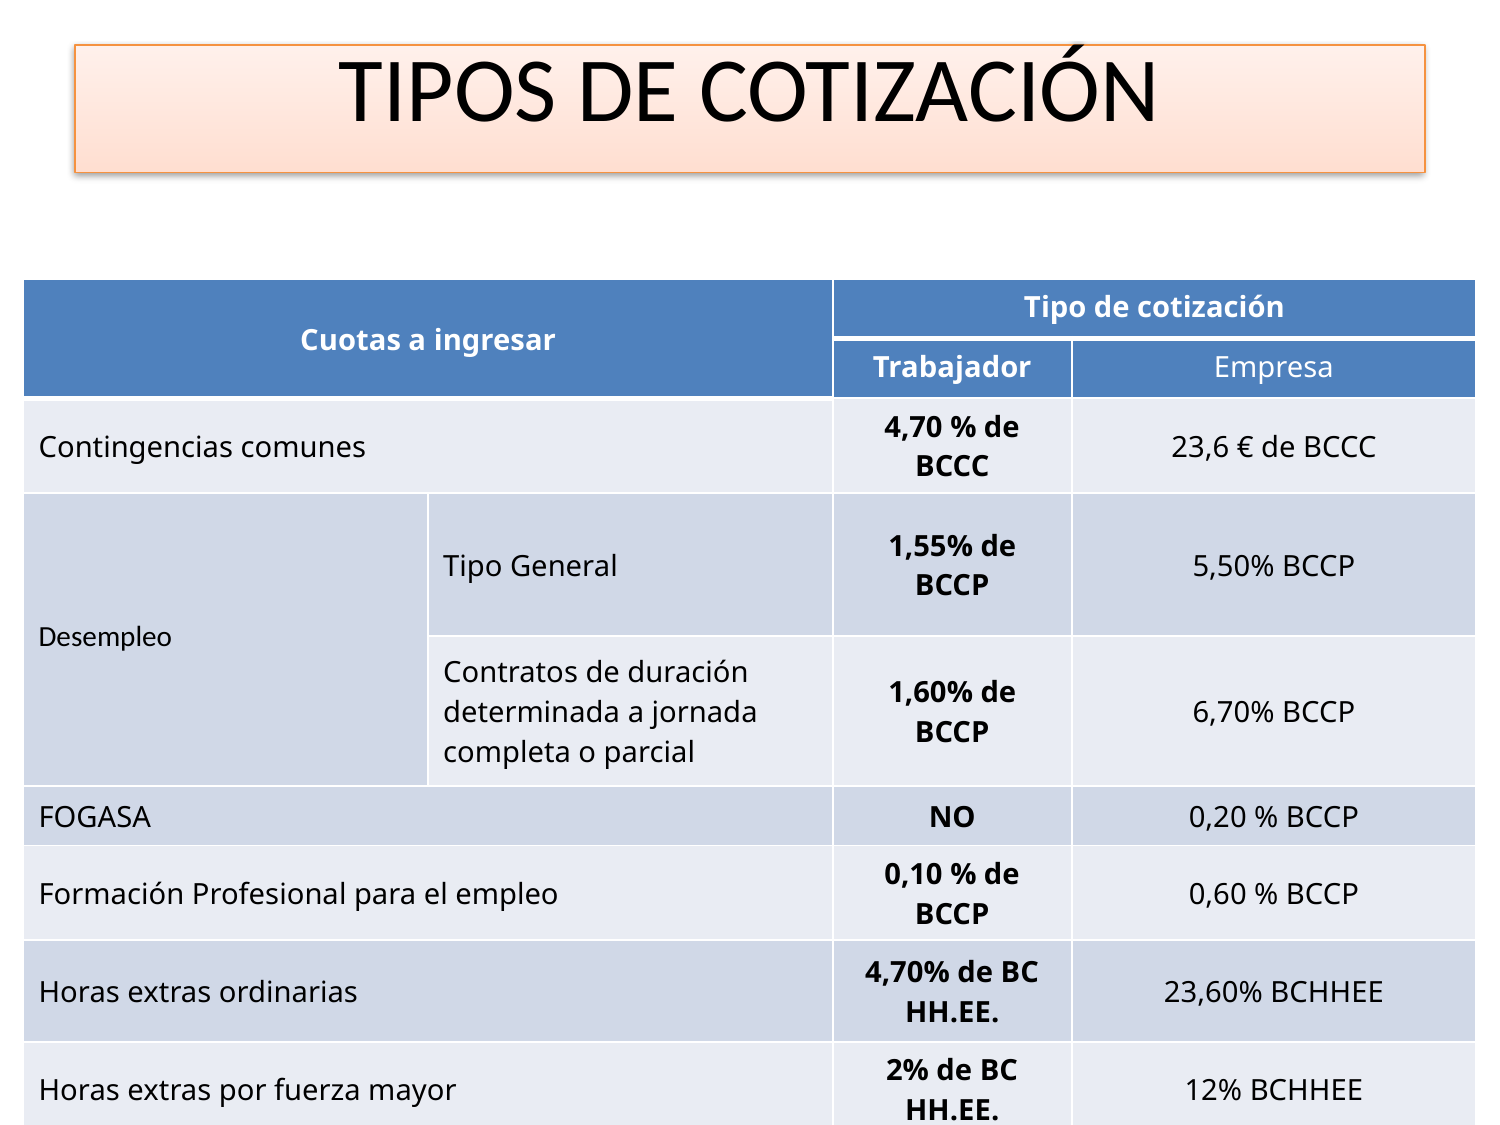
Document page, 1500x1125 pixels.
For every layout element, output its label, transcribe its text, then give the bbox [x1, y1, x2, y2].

table_cell Contratos de duración determinada a jornada completa o parcial [429, 637, 832, 785]
table_cell 23,6 € de BCCC [1073, 399, 1475, 492]
table_header Cuotas a ingresar [24, 280, 832, 396]
table_cell 1,55% de BCCP [834, 494, 1071, 635]
table_cell Formación Profesional para el empleo [24, 846, 832, 939]
table_cell Desempleo [24, 494, 427, 785]
table_cell Horas extras por fuerza mayor [24, 1043, 832, 1125]
table_cell 23,60% BCHHEE [1073, 941, 1475, 1041]
table_cell 1,60% de BCCP [834, 637, 1071, 785]
table_cell Empresa [1073, 341, 1475, 397]
table_cell 0,20 % BCCP [1073, 787, 1475, 845]
table_cell 12% BCHHEE [1073, 1043, 1475, 1125]
table_header Tipo de cotización [834, 280, 1475, 336]
table_cell NO [834, 787, 1071, 845]
table_cell 5,50% BCCP [1073, 494, 1475, 635]
table_cell FOGASA [24, 787, 832, 845]
table_cell 0,10 % de BCCP [834, 846, 1071, 939]
table_cell 0,60 % BCCP [1073, 846, 1475, 939]
table_cell 4,70 % de BCCC [834, 399, 1071, 492]
table_cell 4,70% de BC HH.EE. [834, 941, 1071, 1041]
text_box TIPOS DE COTIZACIÓN [74, 44, 1426, 173]
table_cell 6,70% BCCP [1073, 637, 1475, 785]
table_cell Trabajador [834, 341, 1071, 397]
table_cell 2% de BC HH.EE. [834, 1043, 1071, 1125]
table_cell Contingencias comunes [24, 401, 832, 492]
table_cell Tipo General [429, 494, 832, 635]
table_cell Horas extras ordinarias [24, 941, 832, 1041]
